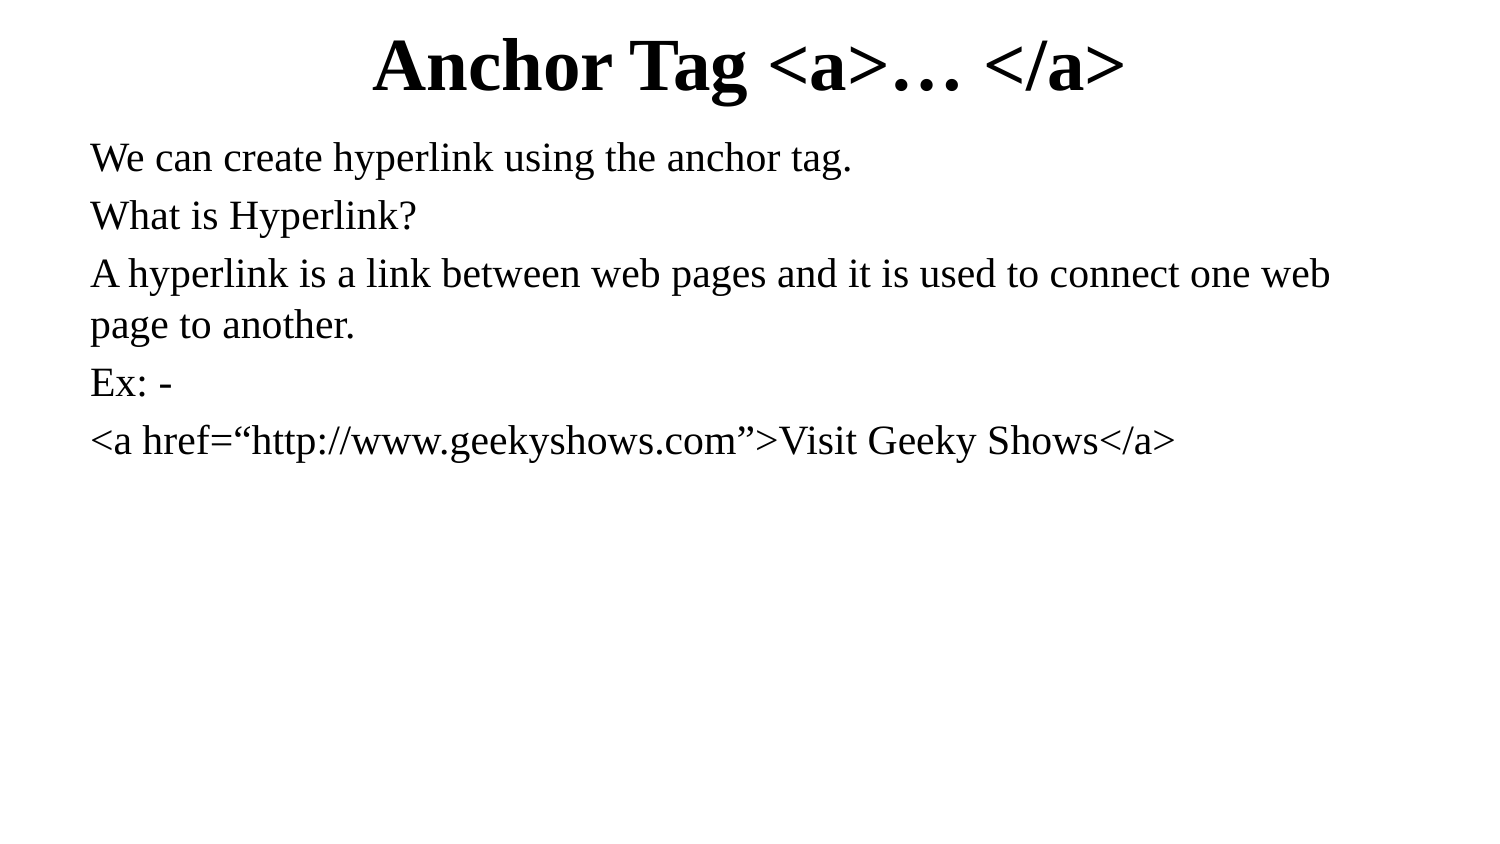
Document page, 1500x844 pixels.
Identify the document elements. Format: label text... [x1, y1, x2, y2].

list We can create hyperlink using the anchor tag. What is Hyperlink? A hyperlink is a link between web pages and it is used to connect one web page to another. Ex: - <a href=“http://www.geekyshows.com”>Visit Geeky Shows</a> [75, 121, 1425, 679]
title Anchor Tag <a>… </a> [75, 0, 1425, 121]
